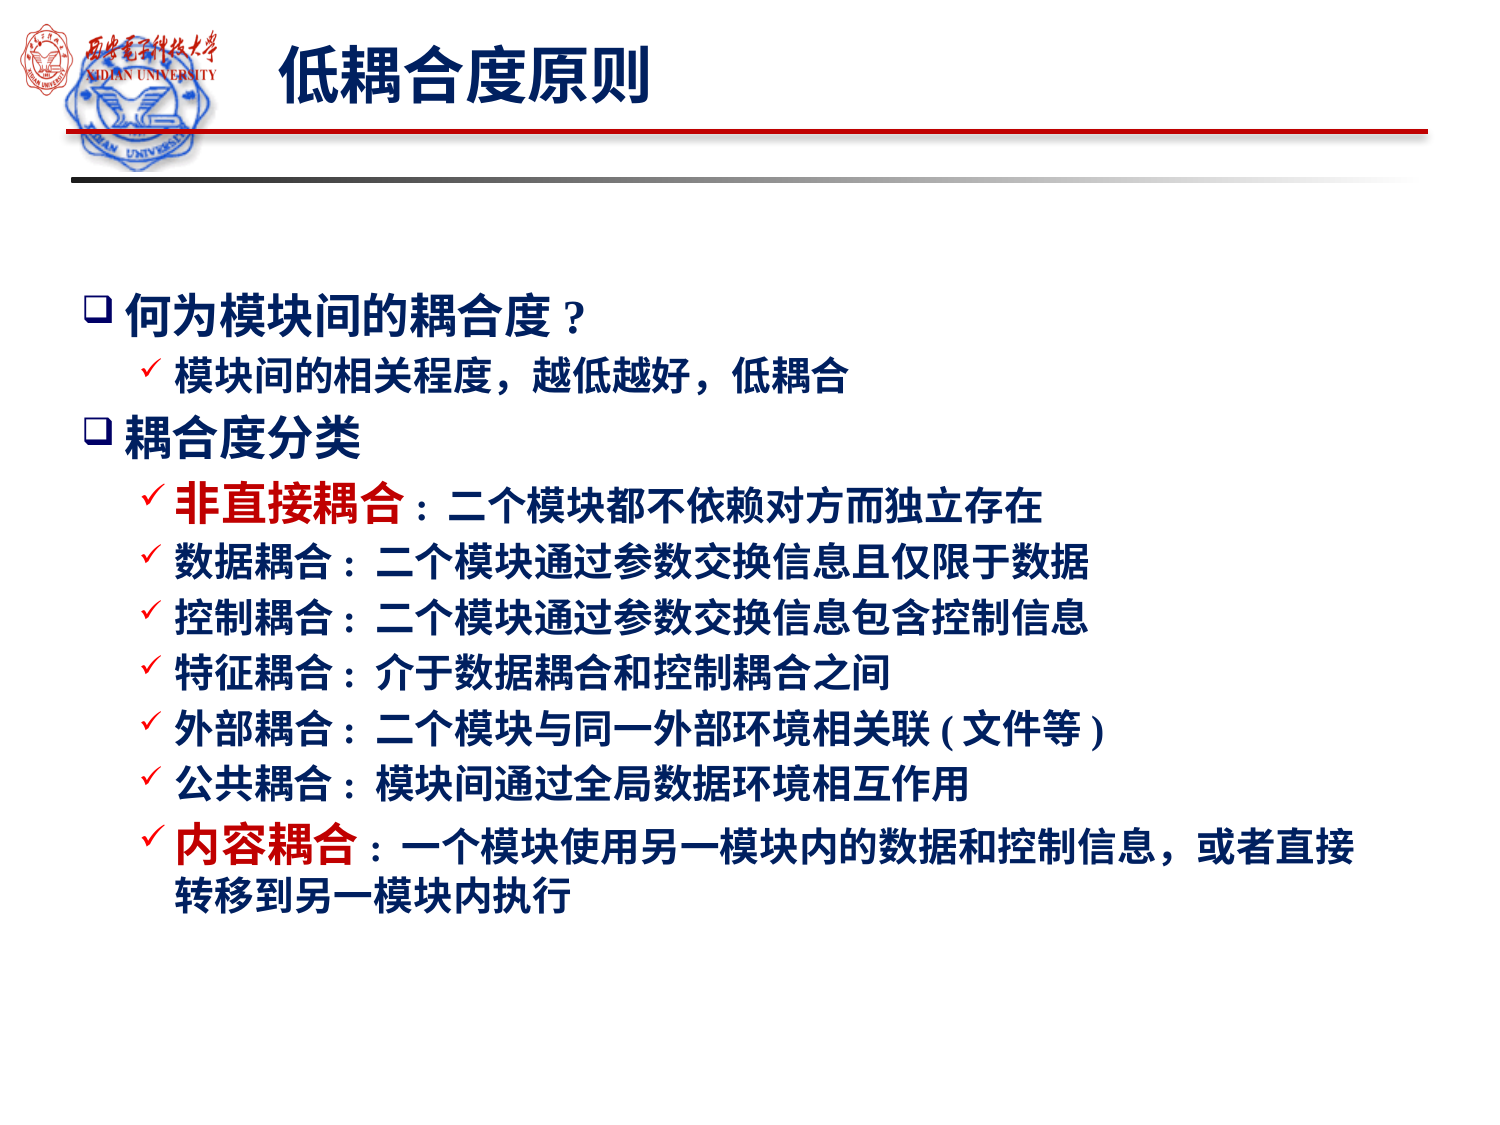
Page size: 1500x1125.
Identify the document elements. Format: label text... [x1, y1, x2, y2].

picture [19, 21, 225, 172]
list 何为模块间的耦合度? 模块间的相关程度，越低越好，低耦合 耦合度分类 非直接耦合: 二个模块都不依赖对方而独立存在 数据耦合: 二个模块通过参数交换信息且仅限于数据 控制耦合: 二个模块通过参数交换信息包含控制信息 特征耦合: 介于数据耦合和控制耦合之间 外部耦合: 二个模块与同一外部环境相关联(文件等) 公共耦合: 模块间通过全局数据环境相互作用 内容耦合: 一个模块使用另一模块内的数据和控制信息，或者直接转移到另一模块内执行 [66, 278, 1411, 926]
title 低耦合度原则 [262, 27, 1411, 119]
